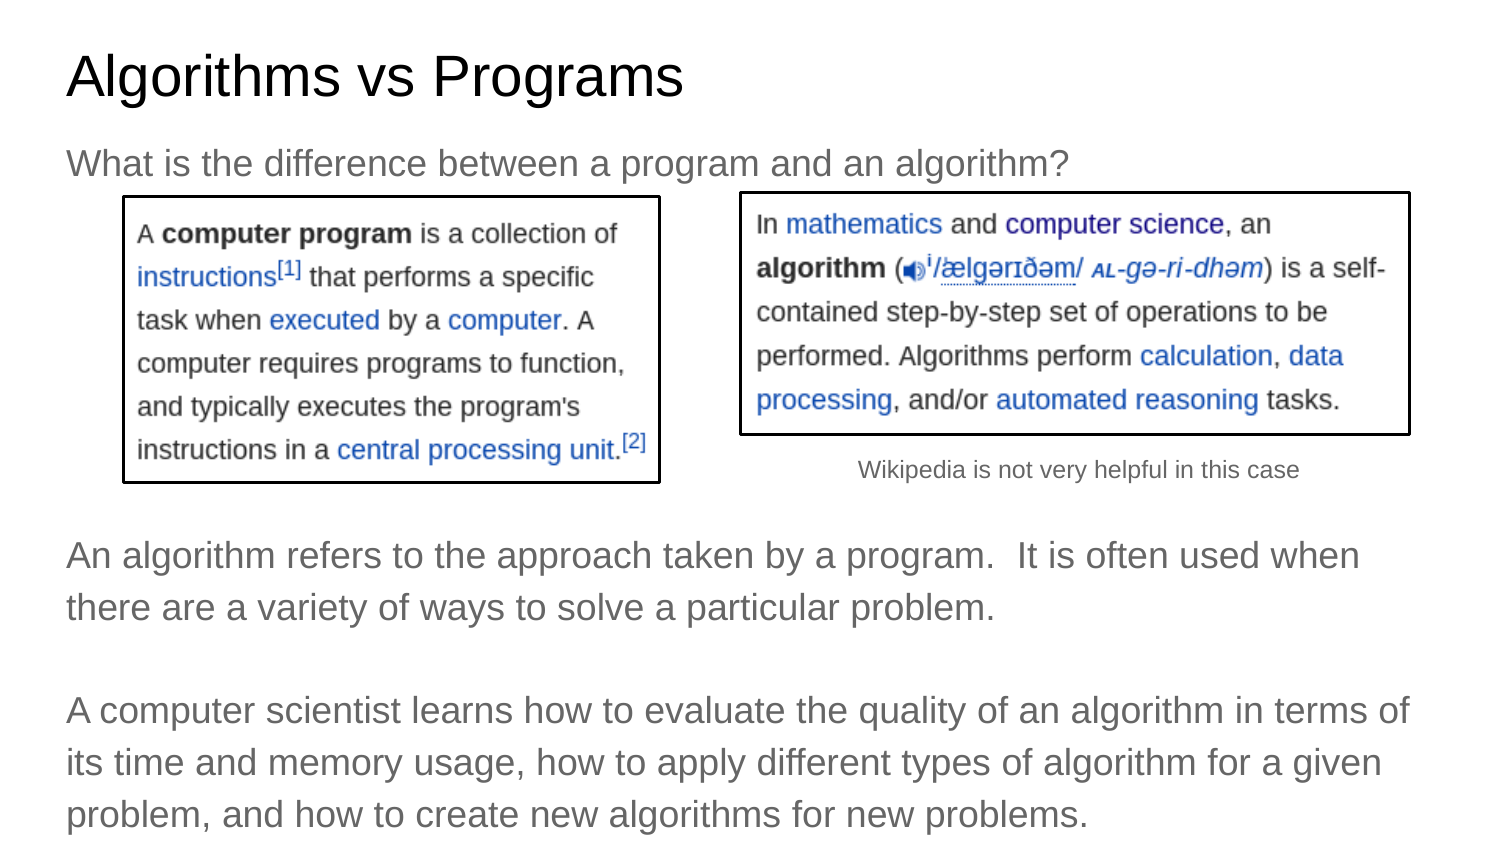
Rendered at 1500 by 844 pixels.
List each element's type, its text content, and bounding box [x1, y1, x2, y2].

list An algorithm refers to the approach taken by a program. It is often used when there are a variety of ways to solve a particular problem. A computer scientist learns how to evaluate the quality of an algorithm in terms of its time and memory usage, how to apply different types of algorithm for a given problem, and how to create new algorithms for new problems. [51, 509, 1449, 844]
picture [124, 197, 659, 481]
title Algorithms vs Programs [51, 23, 1449, 116]
picture [741, 193, 1408, 434]
list Wikipedia is not very helpful in this case [776, 442, 1384, 488]
list What is the difference between a program and an algorithm? [51, 116, 1449, 310]
